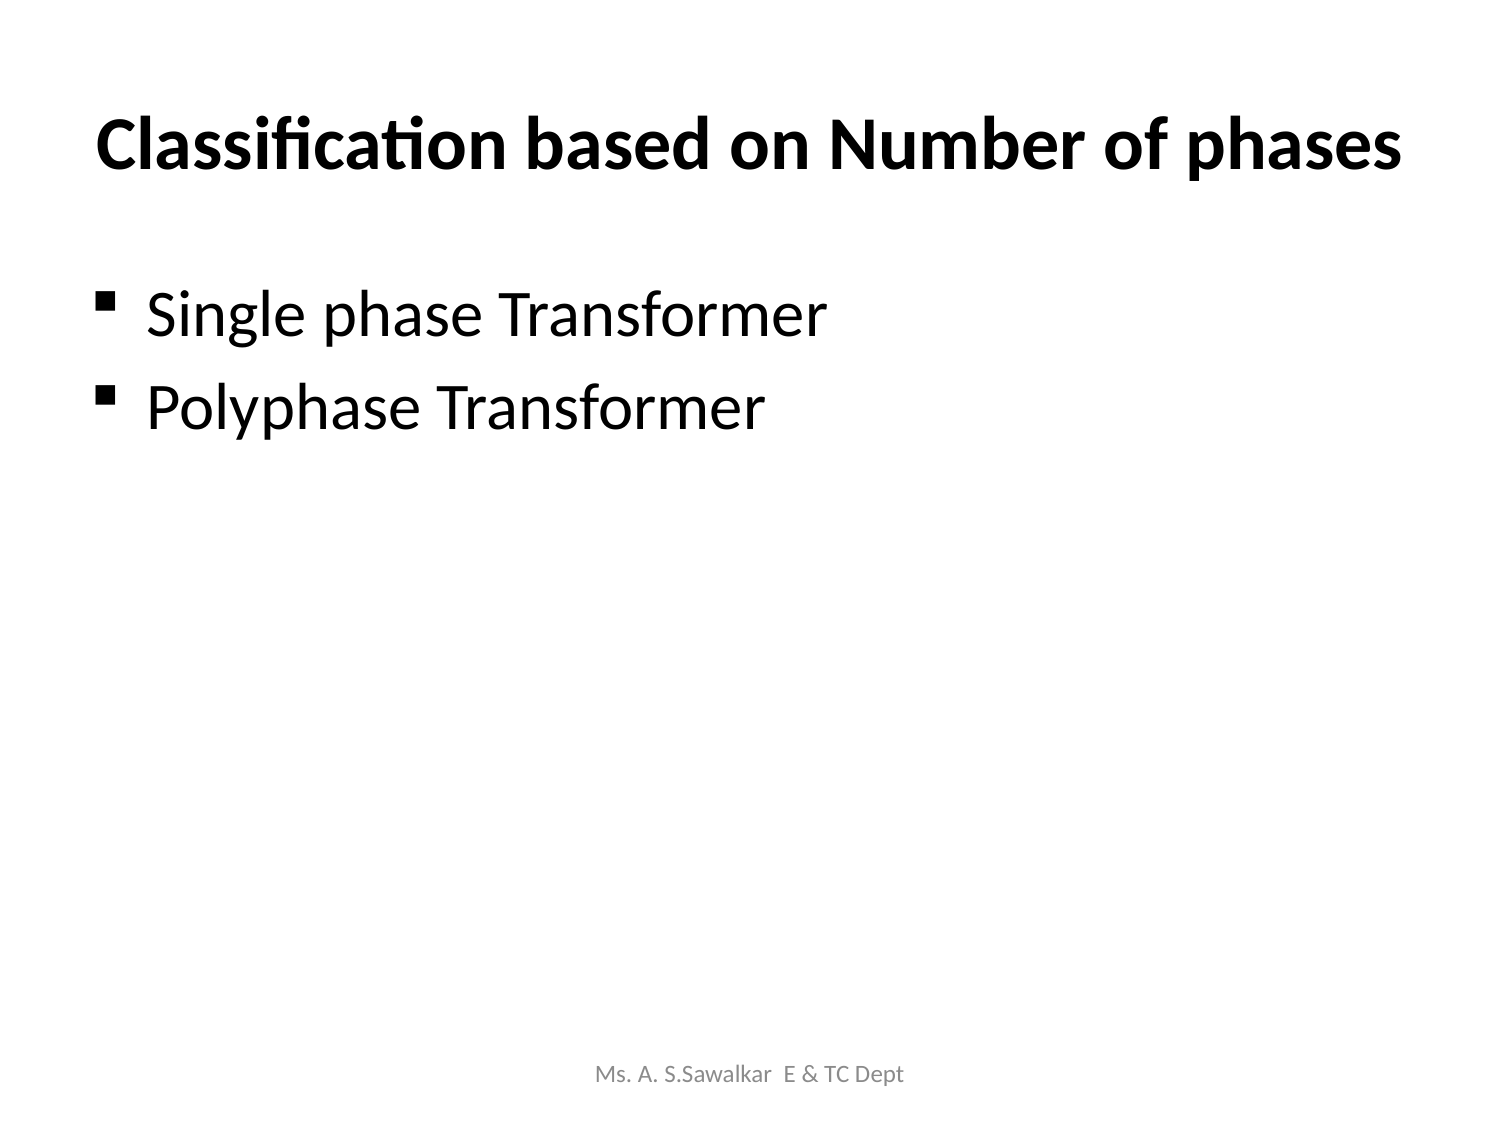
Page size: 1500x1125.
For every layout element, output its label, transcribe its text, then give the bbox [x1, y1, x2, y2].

footer Ms. A. S.Sawalkar E & TC Dept [512, 1042, 988, 1103]
list Single phase Transformer Polyphase Transformer [75, 262, 1425, 1005]
title Classification based on Number of phases [75, 45, 1425, 233]
